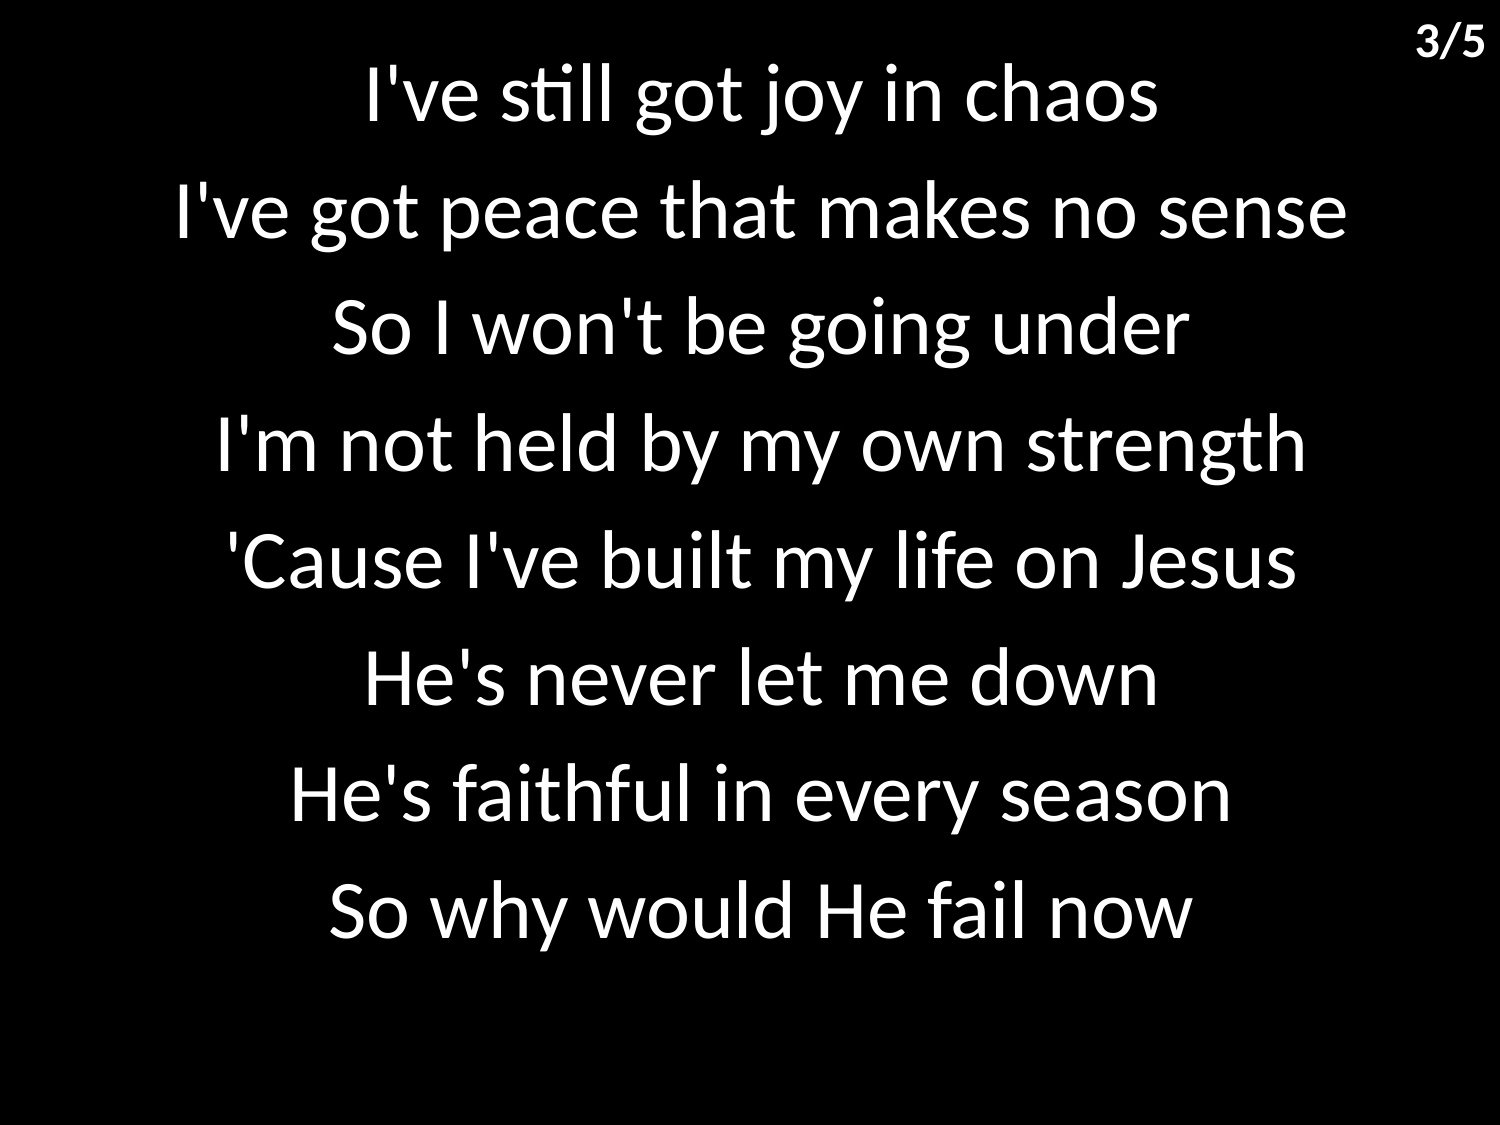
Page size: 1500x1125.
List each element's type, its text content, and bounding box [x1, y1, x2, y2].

subtitle I've still got joy in chaos I've got peace that makes no sense So I won't be going under I'm not held by my own strength 'Cause I've built my life on Jesus He's never let me down He's faithful in every season So why would He fail now [53, 30, 1471, 1094]
text_box 3/5 [1399, 0, 1500, 75]
